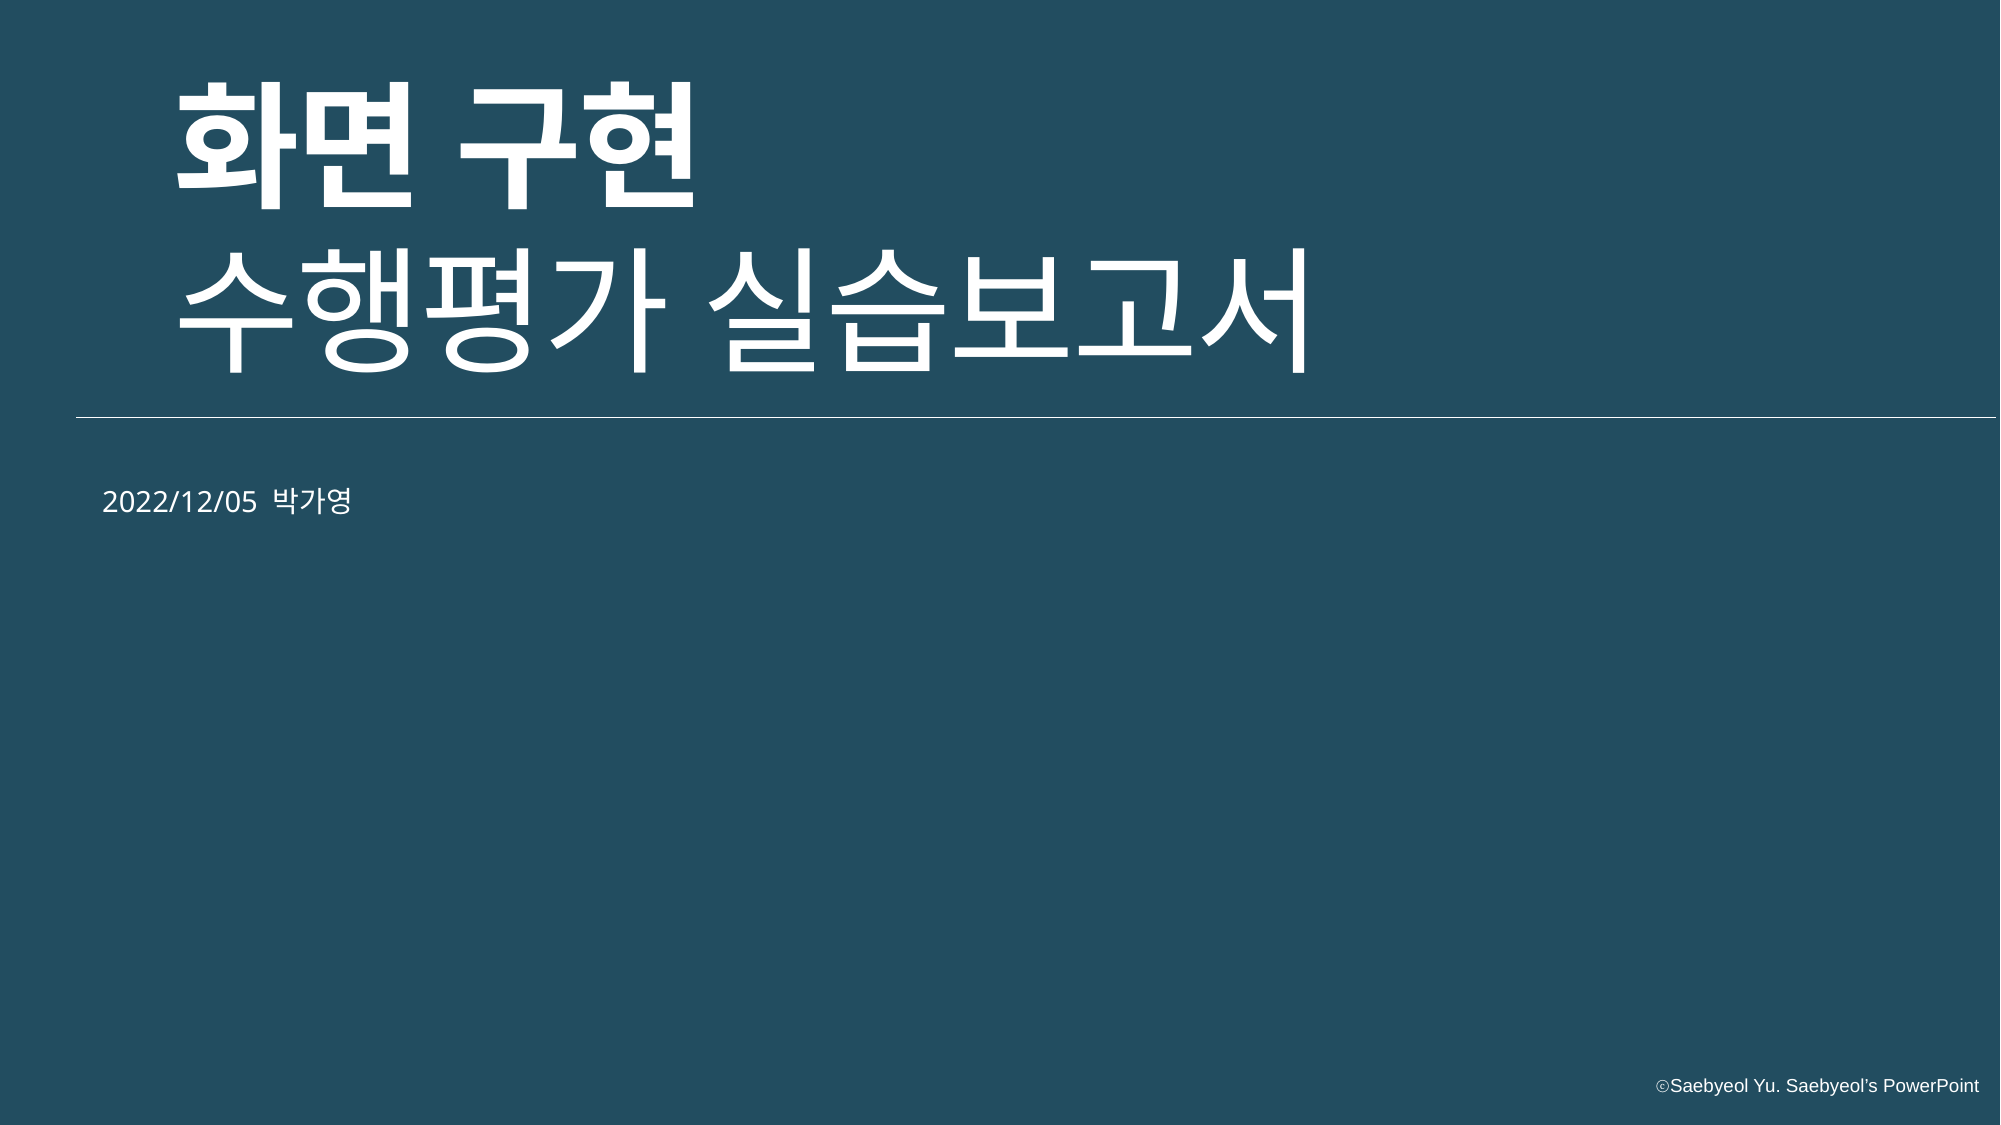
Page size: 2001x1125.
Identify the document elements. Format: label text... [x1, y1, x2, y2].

text_box 화면 구현 수행평가 실습보고서 [158, 52, 1337, 398]
text_box 2022/12/05 박가영 [87, 476, 369, 526]
